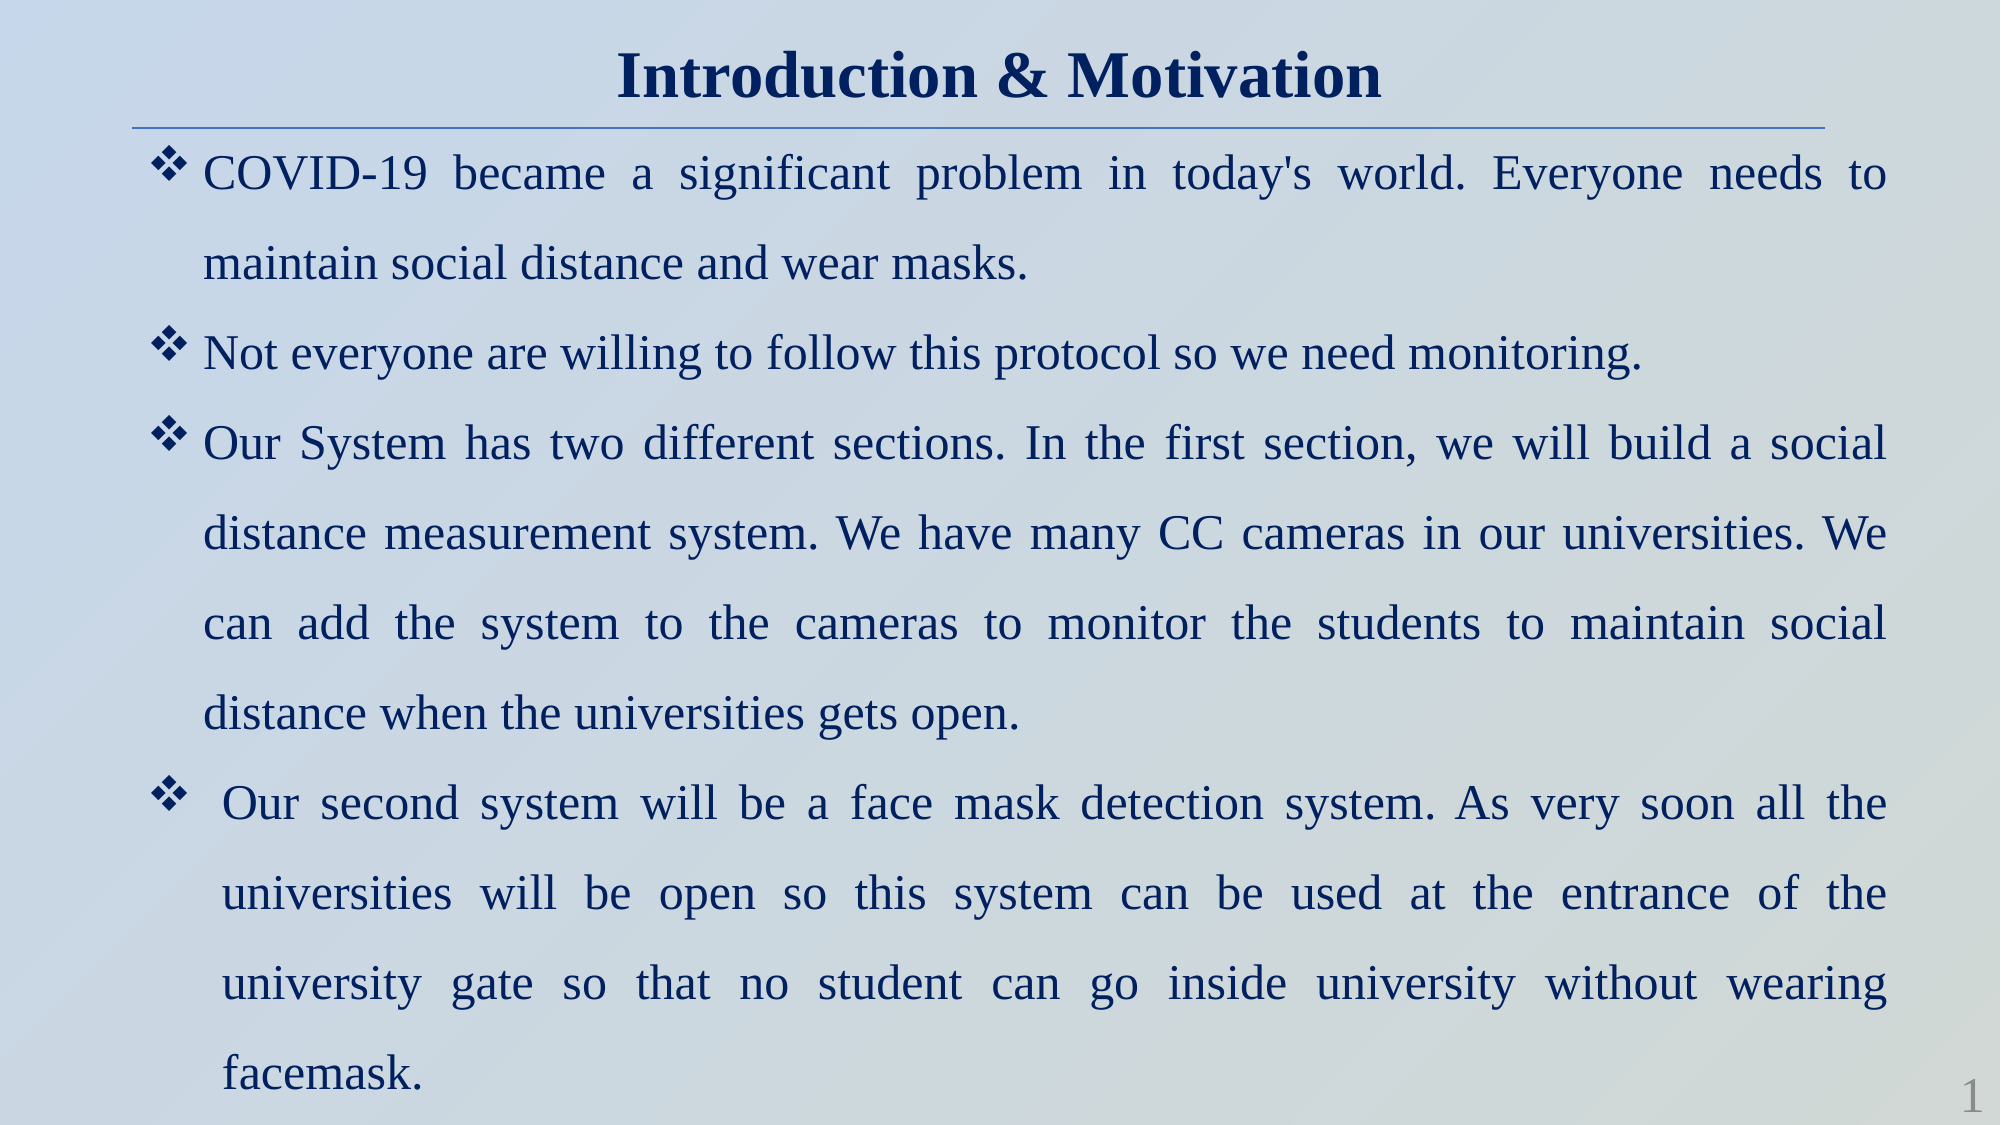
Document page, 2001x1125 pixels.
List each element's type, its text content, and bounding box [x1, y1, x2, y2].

text_box Introduction & Motivation [174, 32, 1825, 101]
text_box 1 [1549, 1062, 2000, 1123]
text_box COVID-19 became a significant problem in today's world. Everyone needs to maintain social distance and wear masks. Not everyone are willing to follow this protocol so we need monitoring. Our System has two different sections. In the first section, we will build a social distance measurement system. We have many CC cameras in our universities. We can add the system to the cameras to monitor the students to maintain social distance when the universities gets open. Our second system will be a face mask detection system. As very soon all the universities will be open so this system can be used at the entrance of the university gate so that no student can go inside university without wearing facemask. [132, 101, 1904, 1107]
